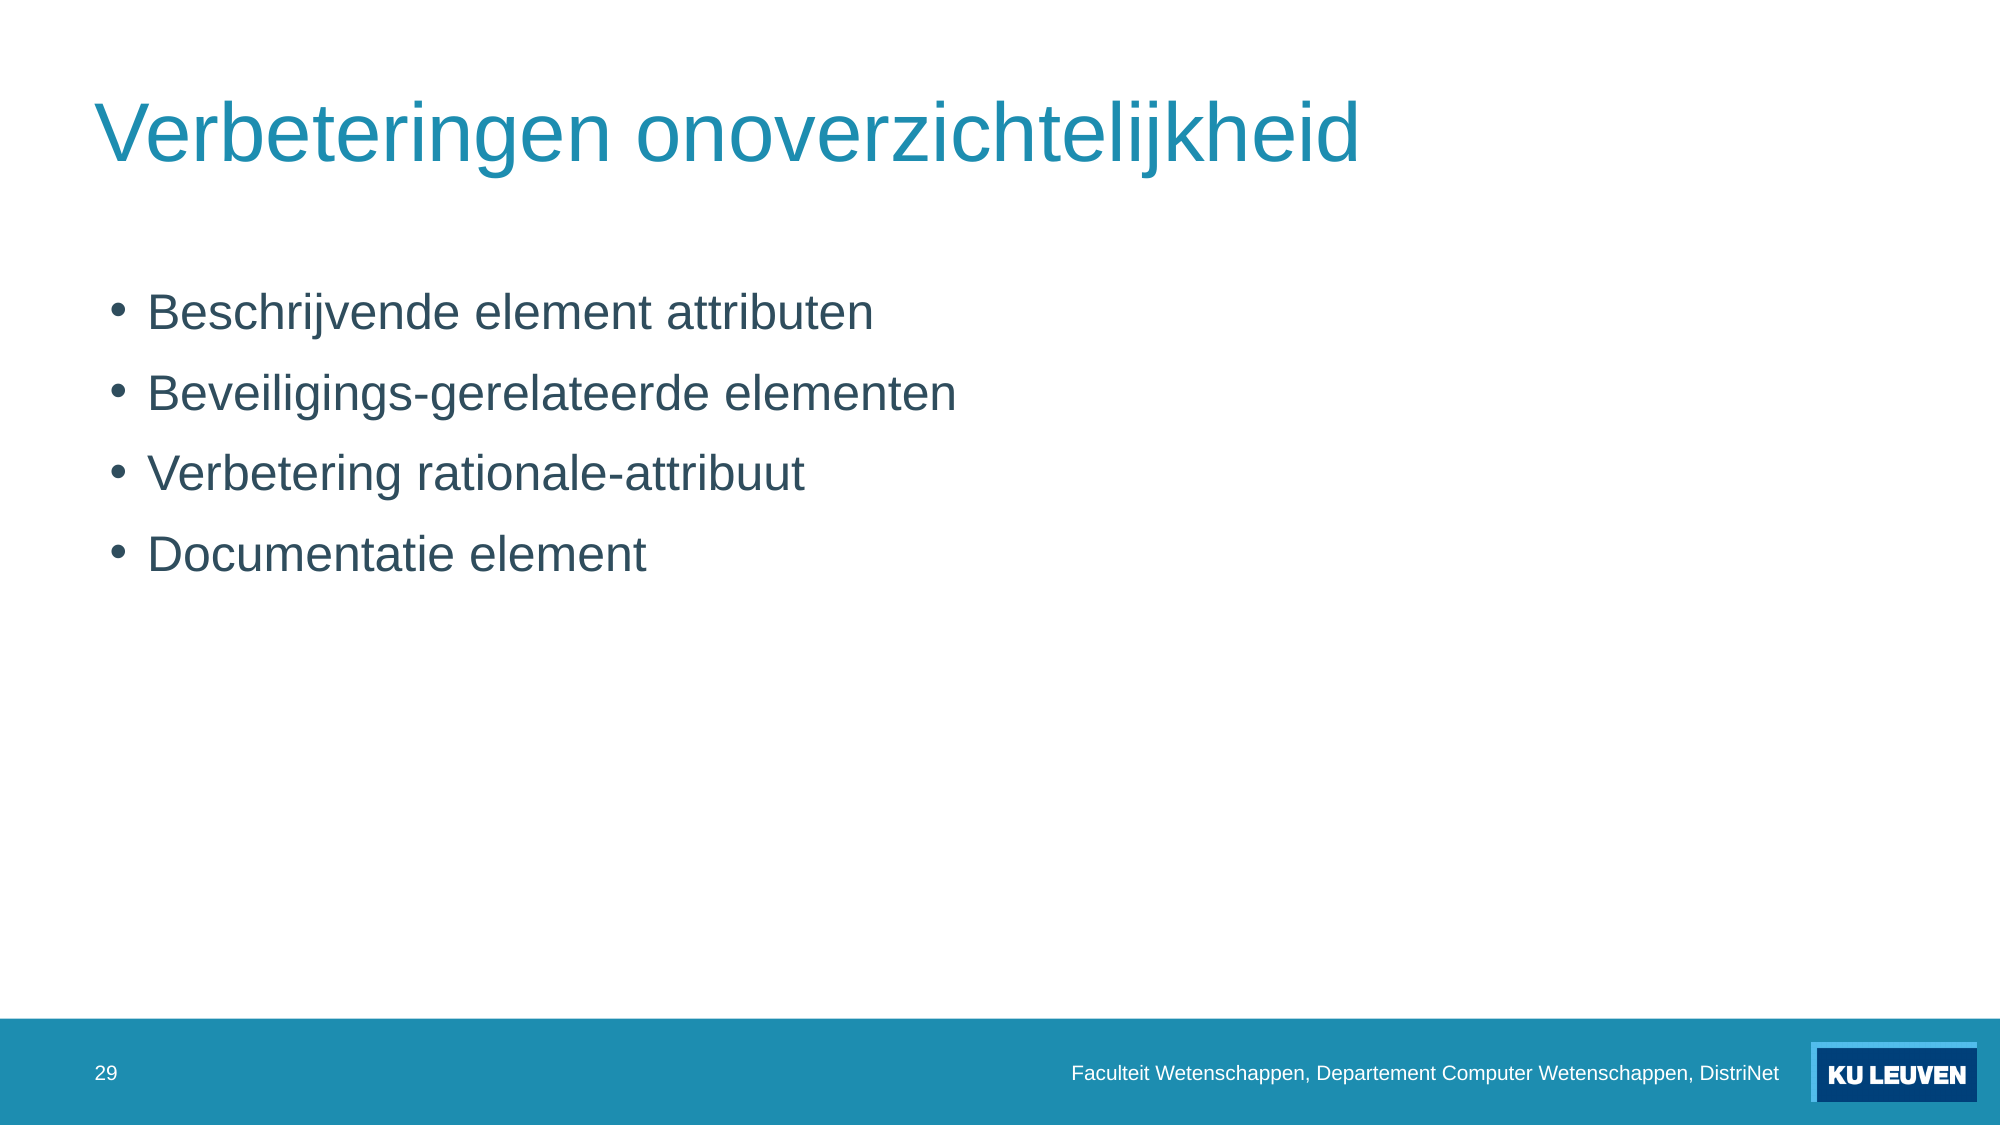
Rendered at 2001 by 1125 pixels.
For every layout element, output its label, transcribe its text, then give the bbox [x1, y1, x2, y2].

footer Faculteit Wetenschappen, Departement Computer Wetenschappen, DistriNet [989, 1018, 1809, 1125]
list Beschrijvende element attributen Beveiligings-gerelateerde elementen Verbetering rationale-attribuut Documentatie element [94, 271, 1906, 1004]
picture [1811, 1042, 1977, 1102]
title Verbeteringen onoverzichtelijkheid [94, 33, 1906, 223]
slide_number 29 [94, 1018, 201, 1125]
